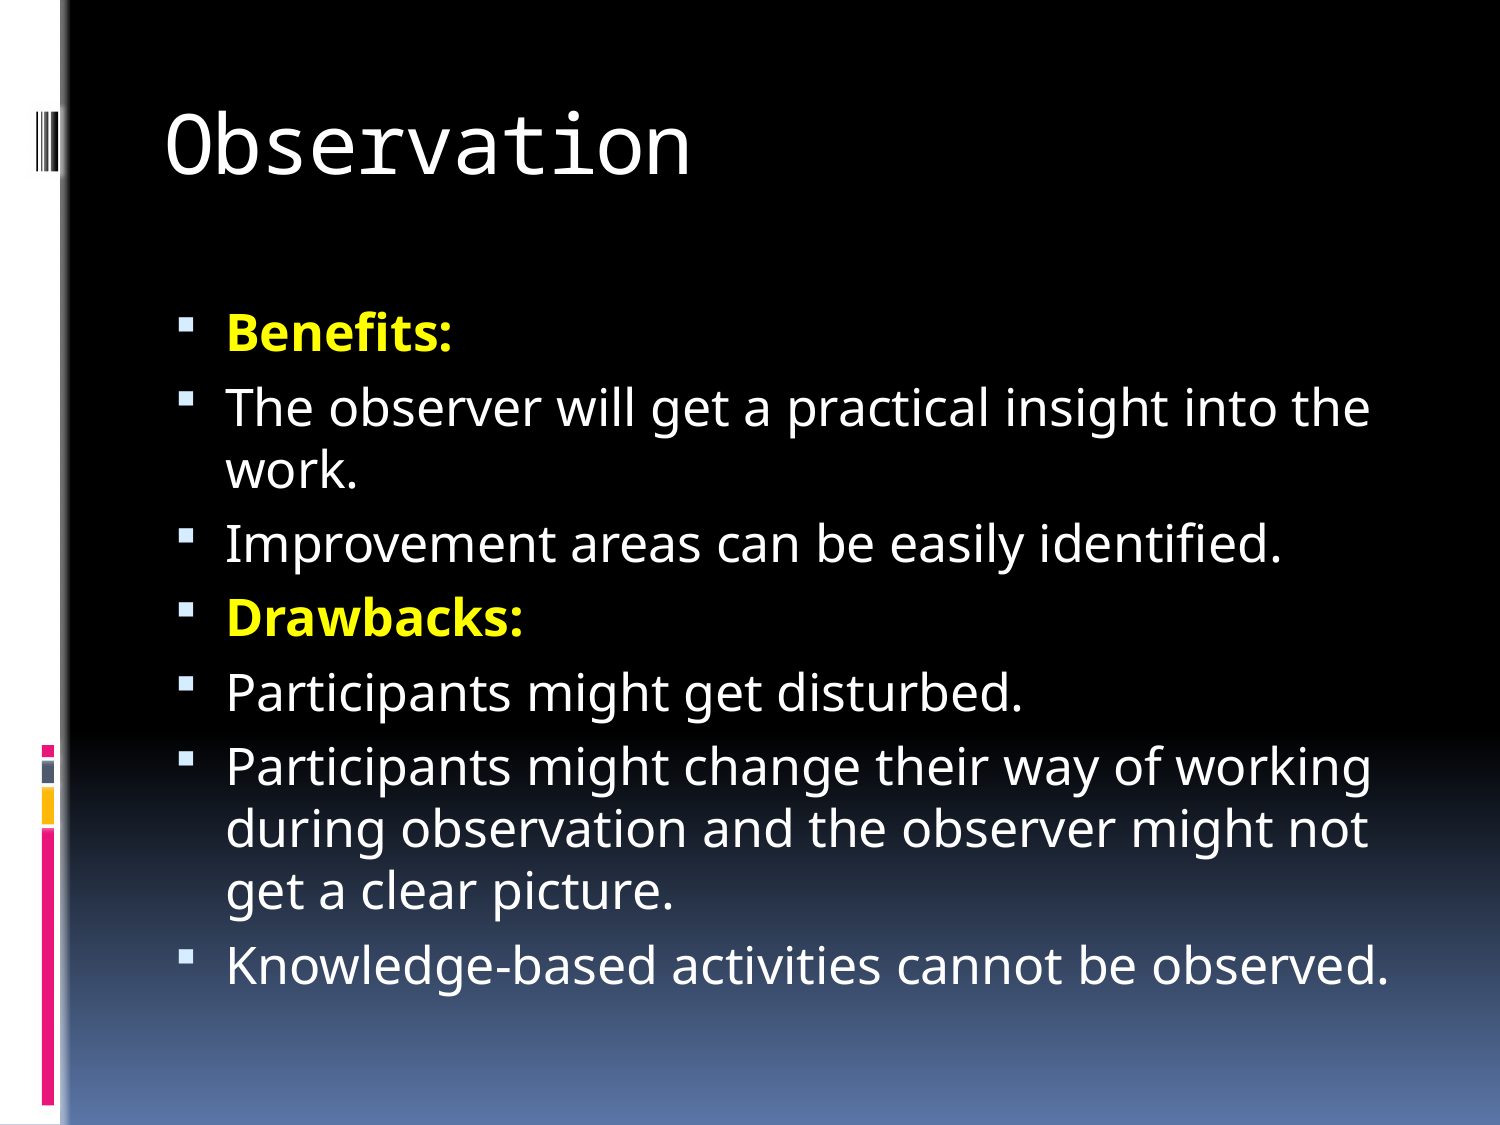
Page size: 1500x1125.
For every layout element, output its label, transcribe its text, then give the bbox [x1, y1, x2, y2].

title Observation [150, 83, 1425, 234]
list Benefits: The observer will get a practical insight into the work. Improvement areas can be easily identified. Drawbacks: Participants might get disturbed. Participants might change their way of working during observation and the observer might not get a clear picture. Knowledge-based activities cannot be observed. [150, 292, 1425, 1043]
